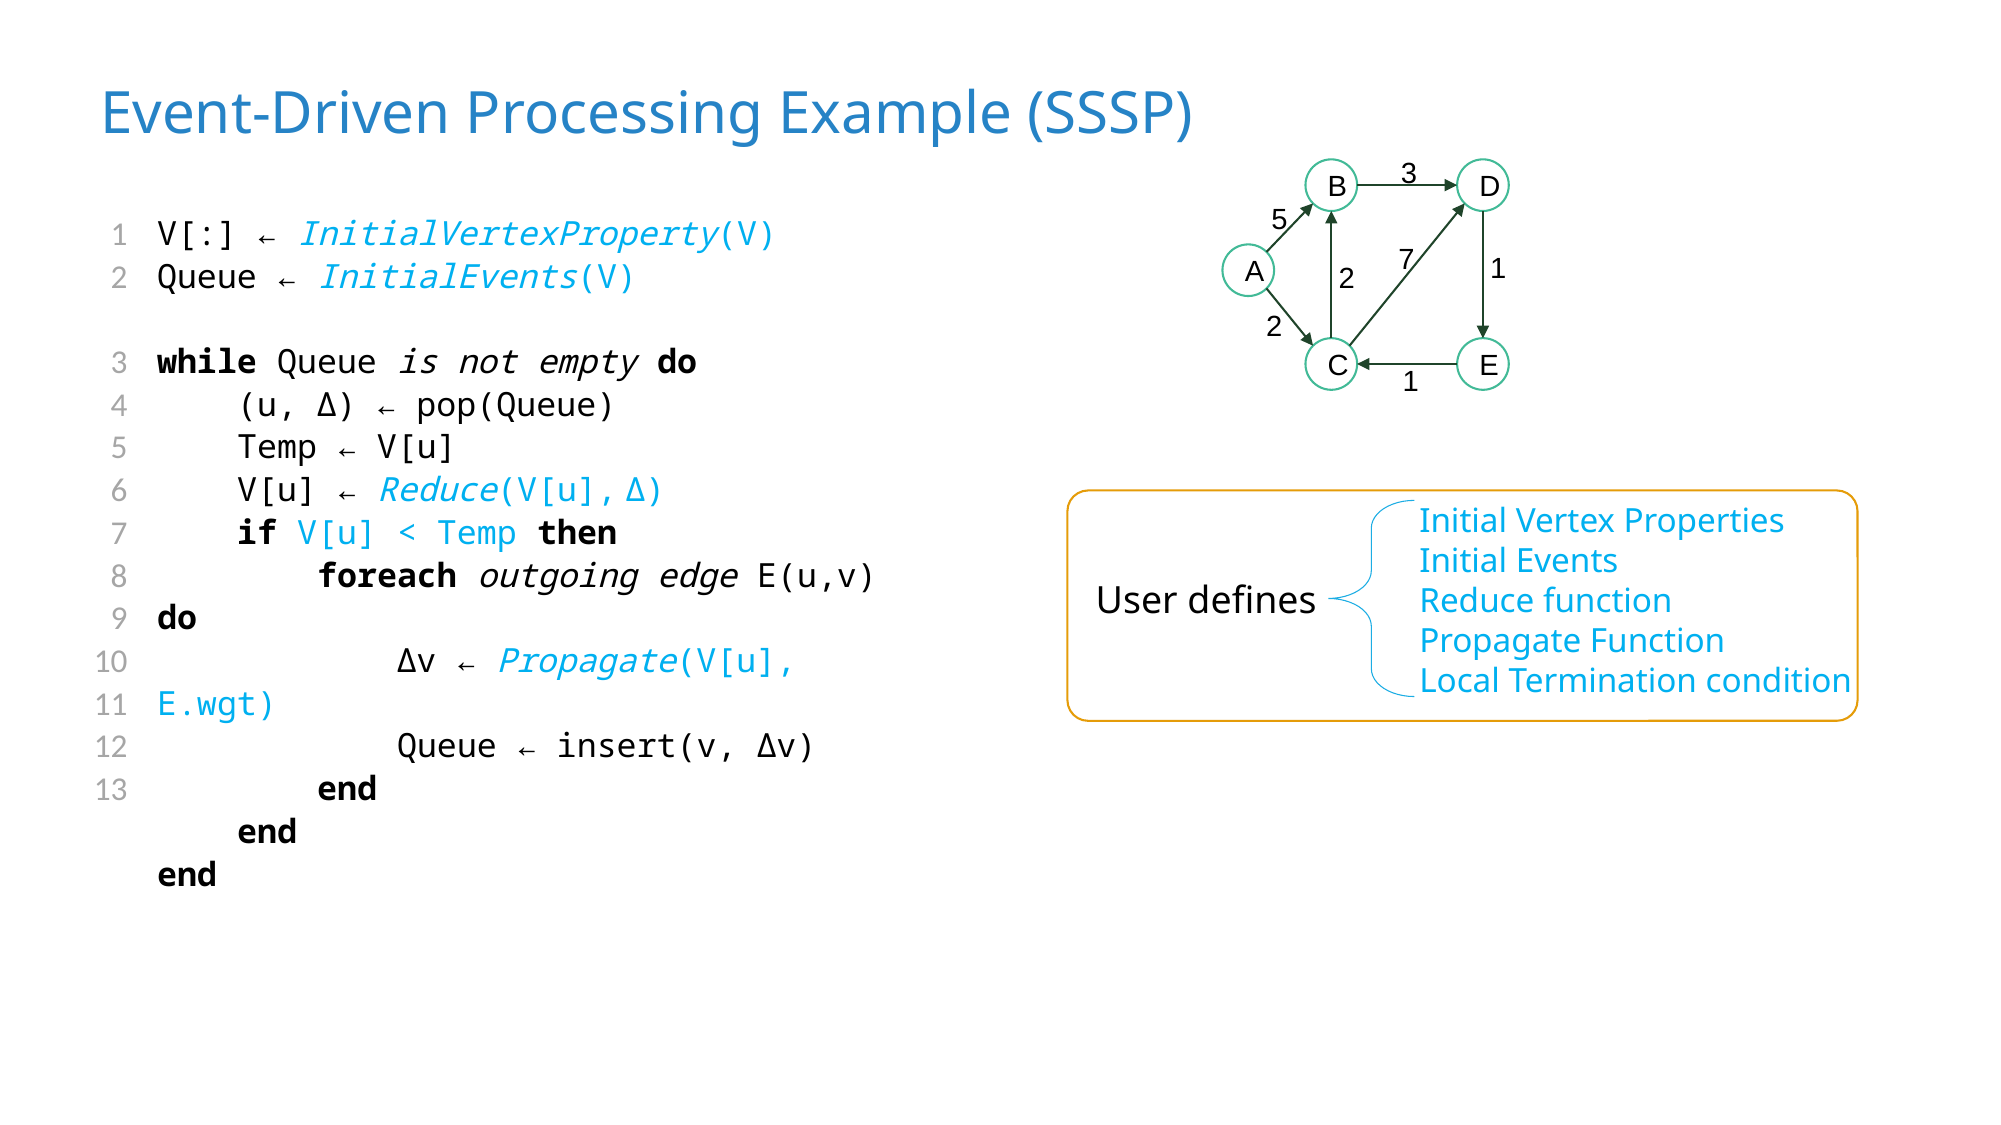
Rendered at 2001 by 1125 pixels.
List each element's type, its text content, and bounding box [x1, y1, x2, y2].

title Event-Driven Processing Example (SSSP) [85, 66, 1907, 163]
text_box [1222, 146, 1514, 406]
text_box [1067, 490, 1858, 721]
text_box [73, 201, 894, 821]
